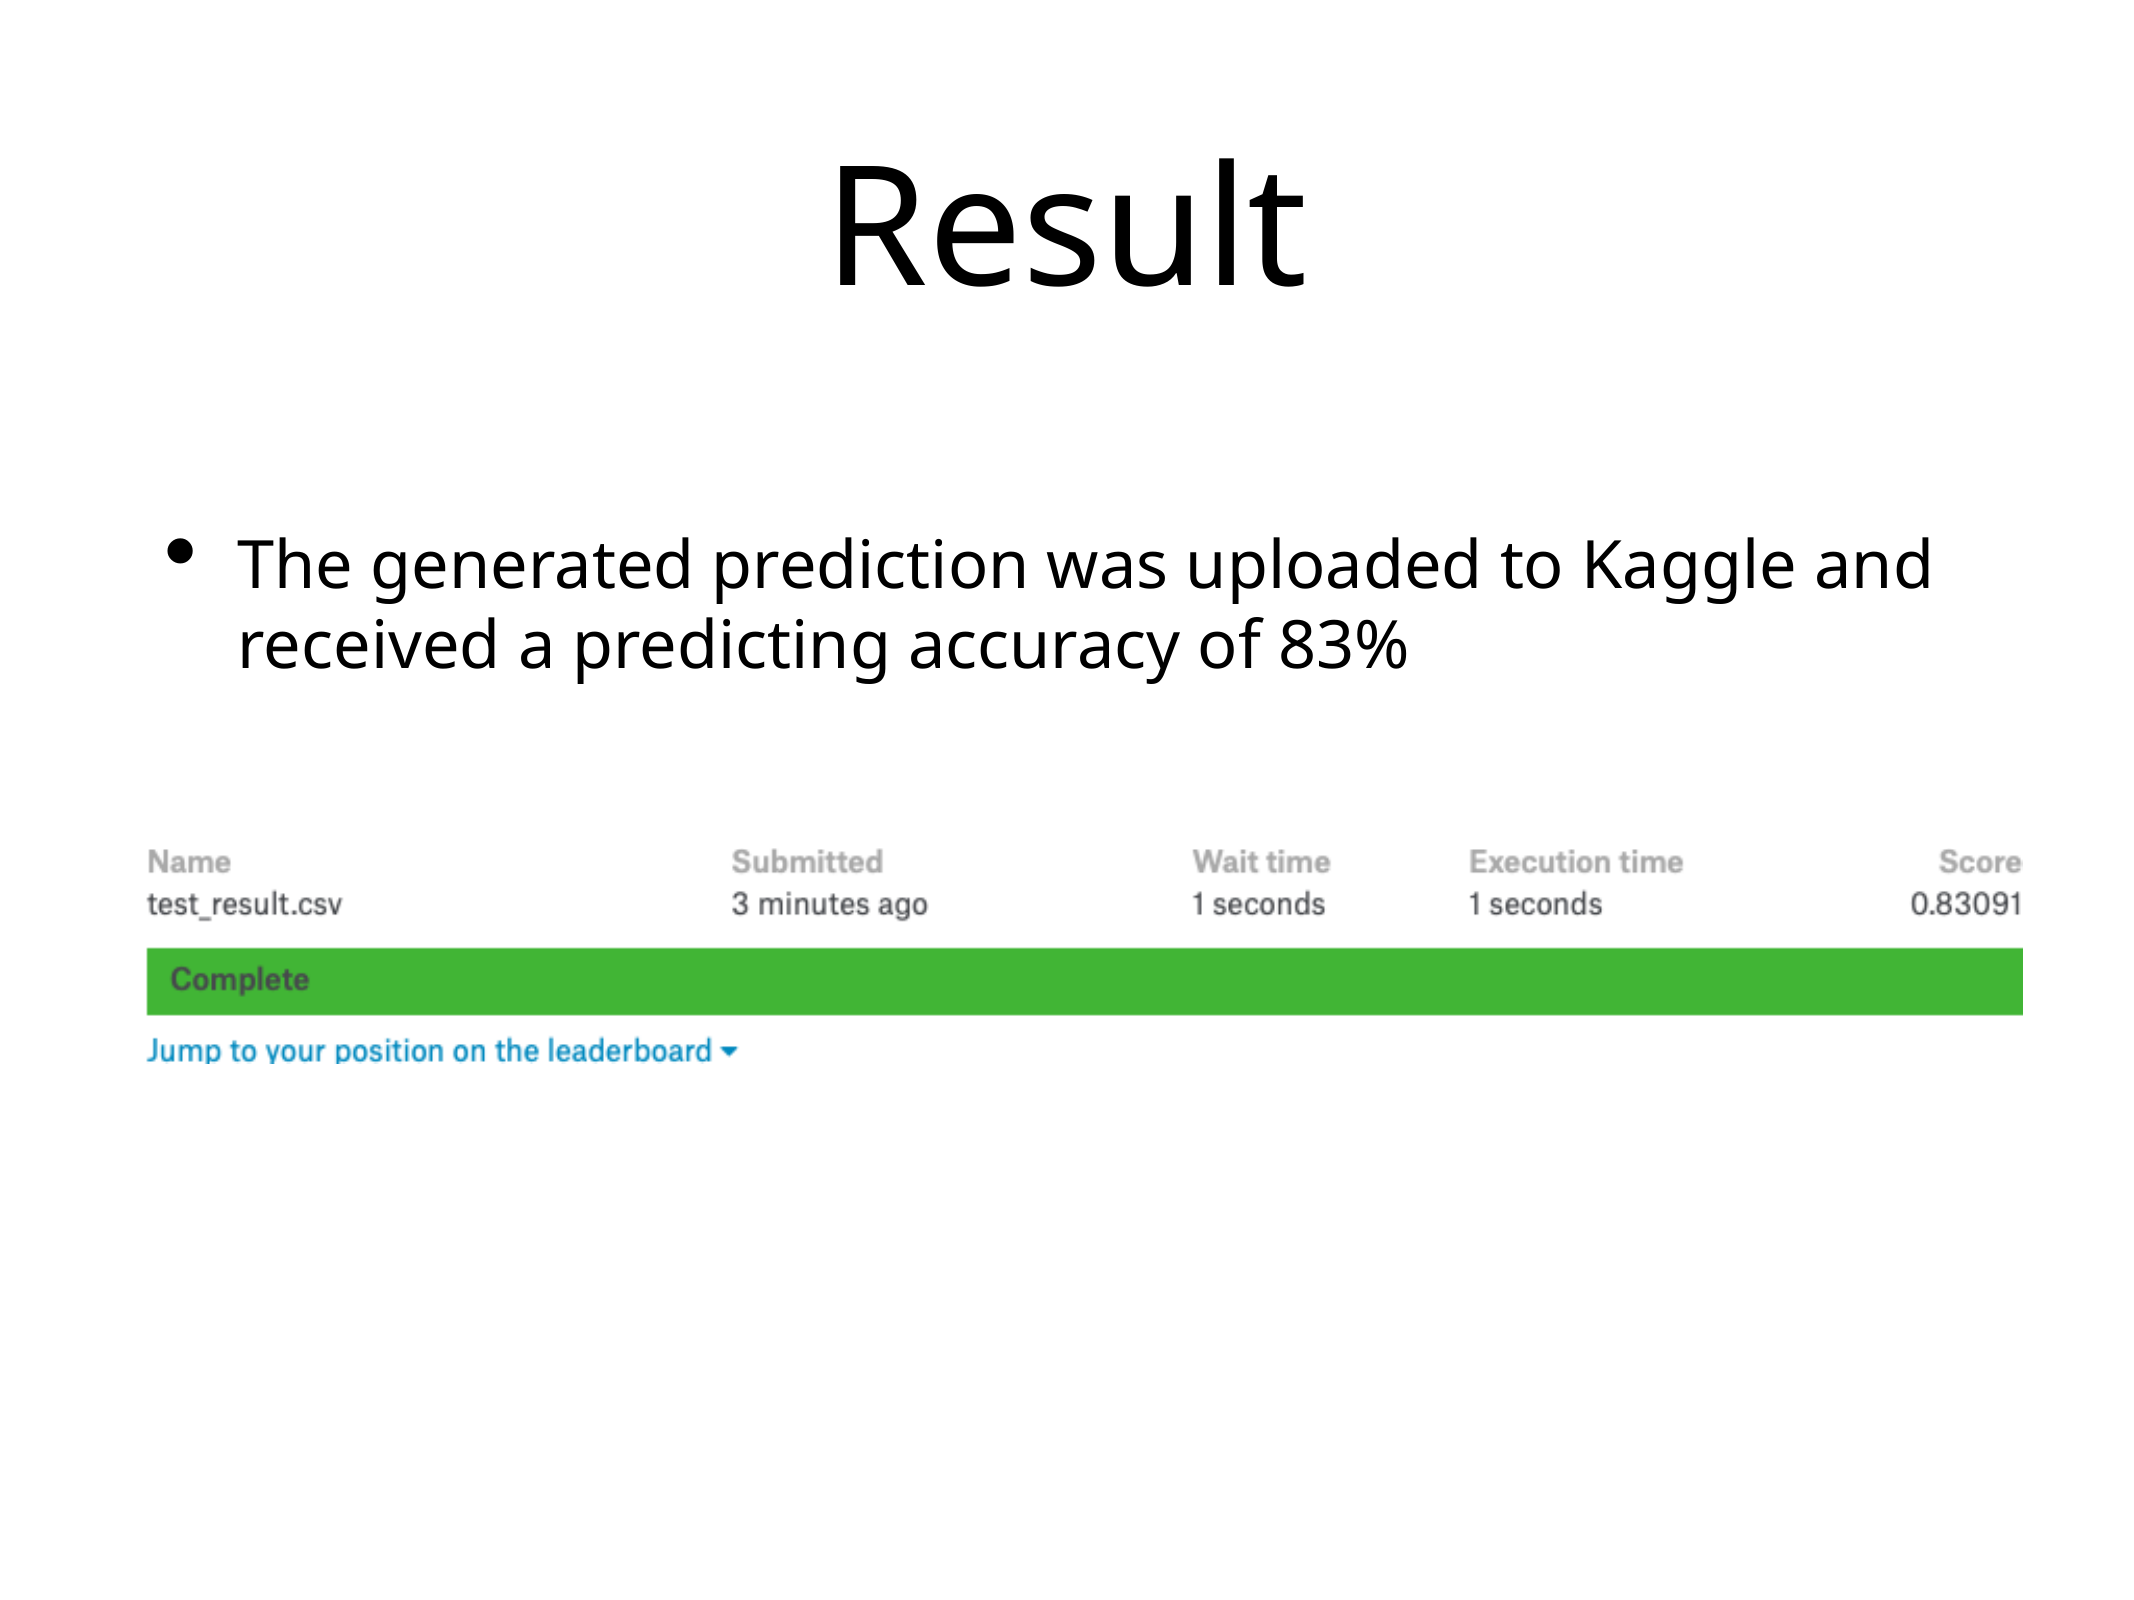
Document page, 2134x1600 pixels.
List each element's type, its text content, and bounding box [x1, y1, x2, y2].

picture [110, 848, 2024, 1064]
title Result [155, 41, 1978, 397]
list The generated prediction was uploaded to Kaggle and received a predicting accuracy of 83% [155, 424, 1978, 780]
